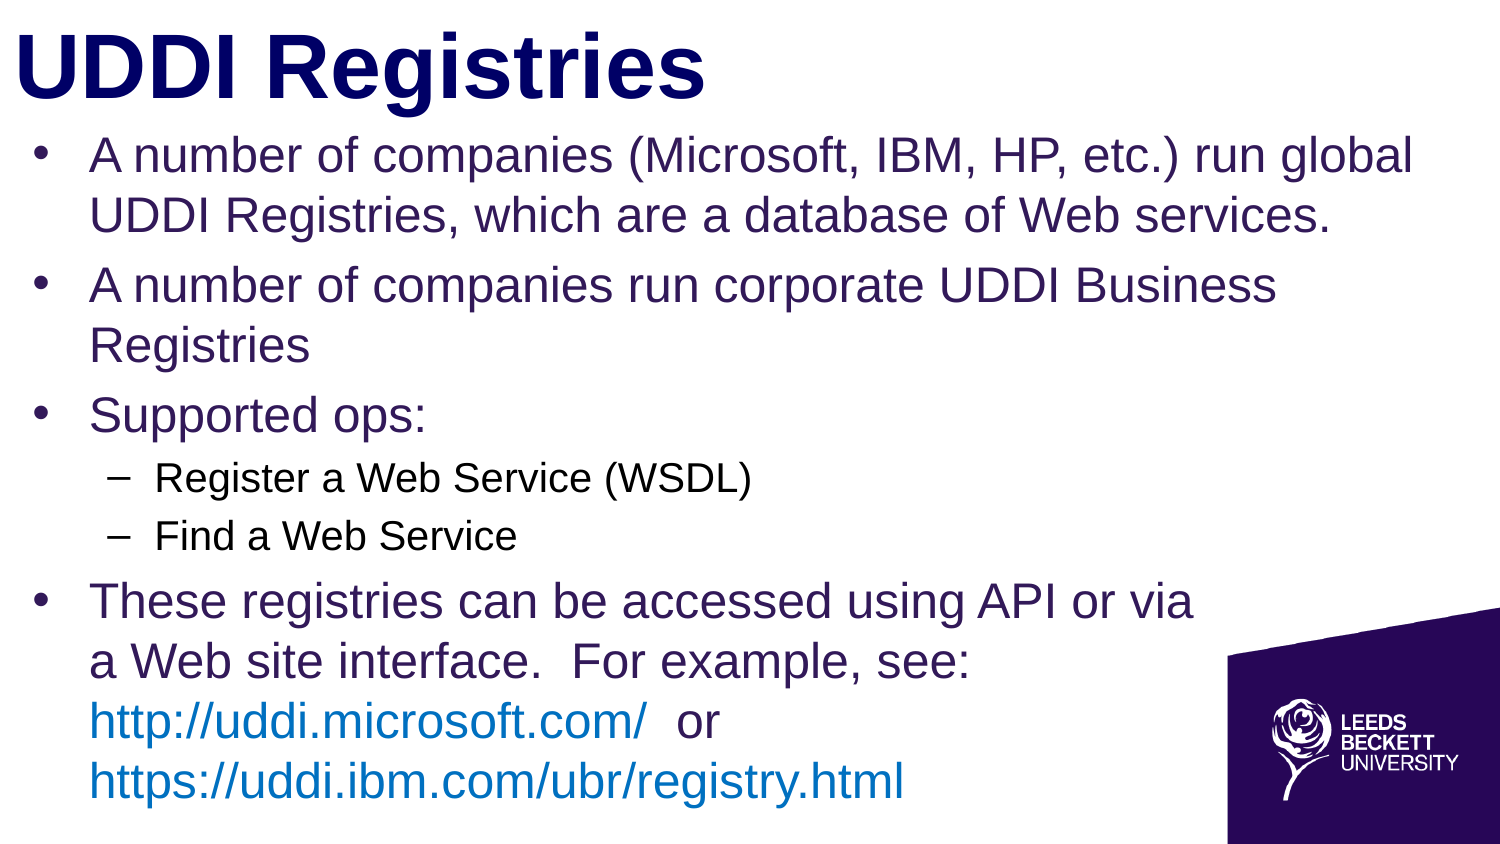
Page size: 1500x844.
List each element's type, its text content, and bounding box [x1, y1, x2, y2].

list A number of companies (Microsoft, IBM, HP, etc.) run global UDDI Registries, which are a database of Web services. A number of companies run corporate UDDI Business Registries Supported ops: Register a Web Service (WSDL) Find a Web Service These registries can be accessed using API or via a Web site interface. For example, see: http://uddi.microsoft.com/ or https://uddi.ibm.com/ubr/registry.html [17, 114, 1447, 800]
title UDDI Registries [0, 0, 1459, 141]
picture [0, 0, 1500, 844]
